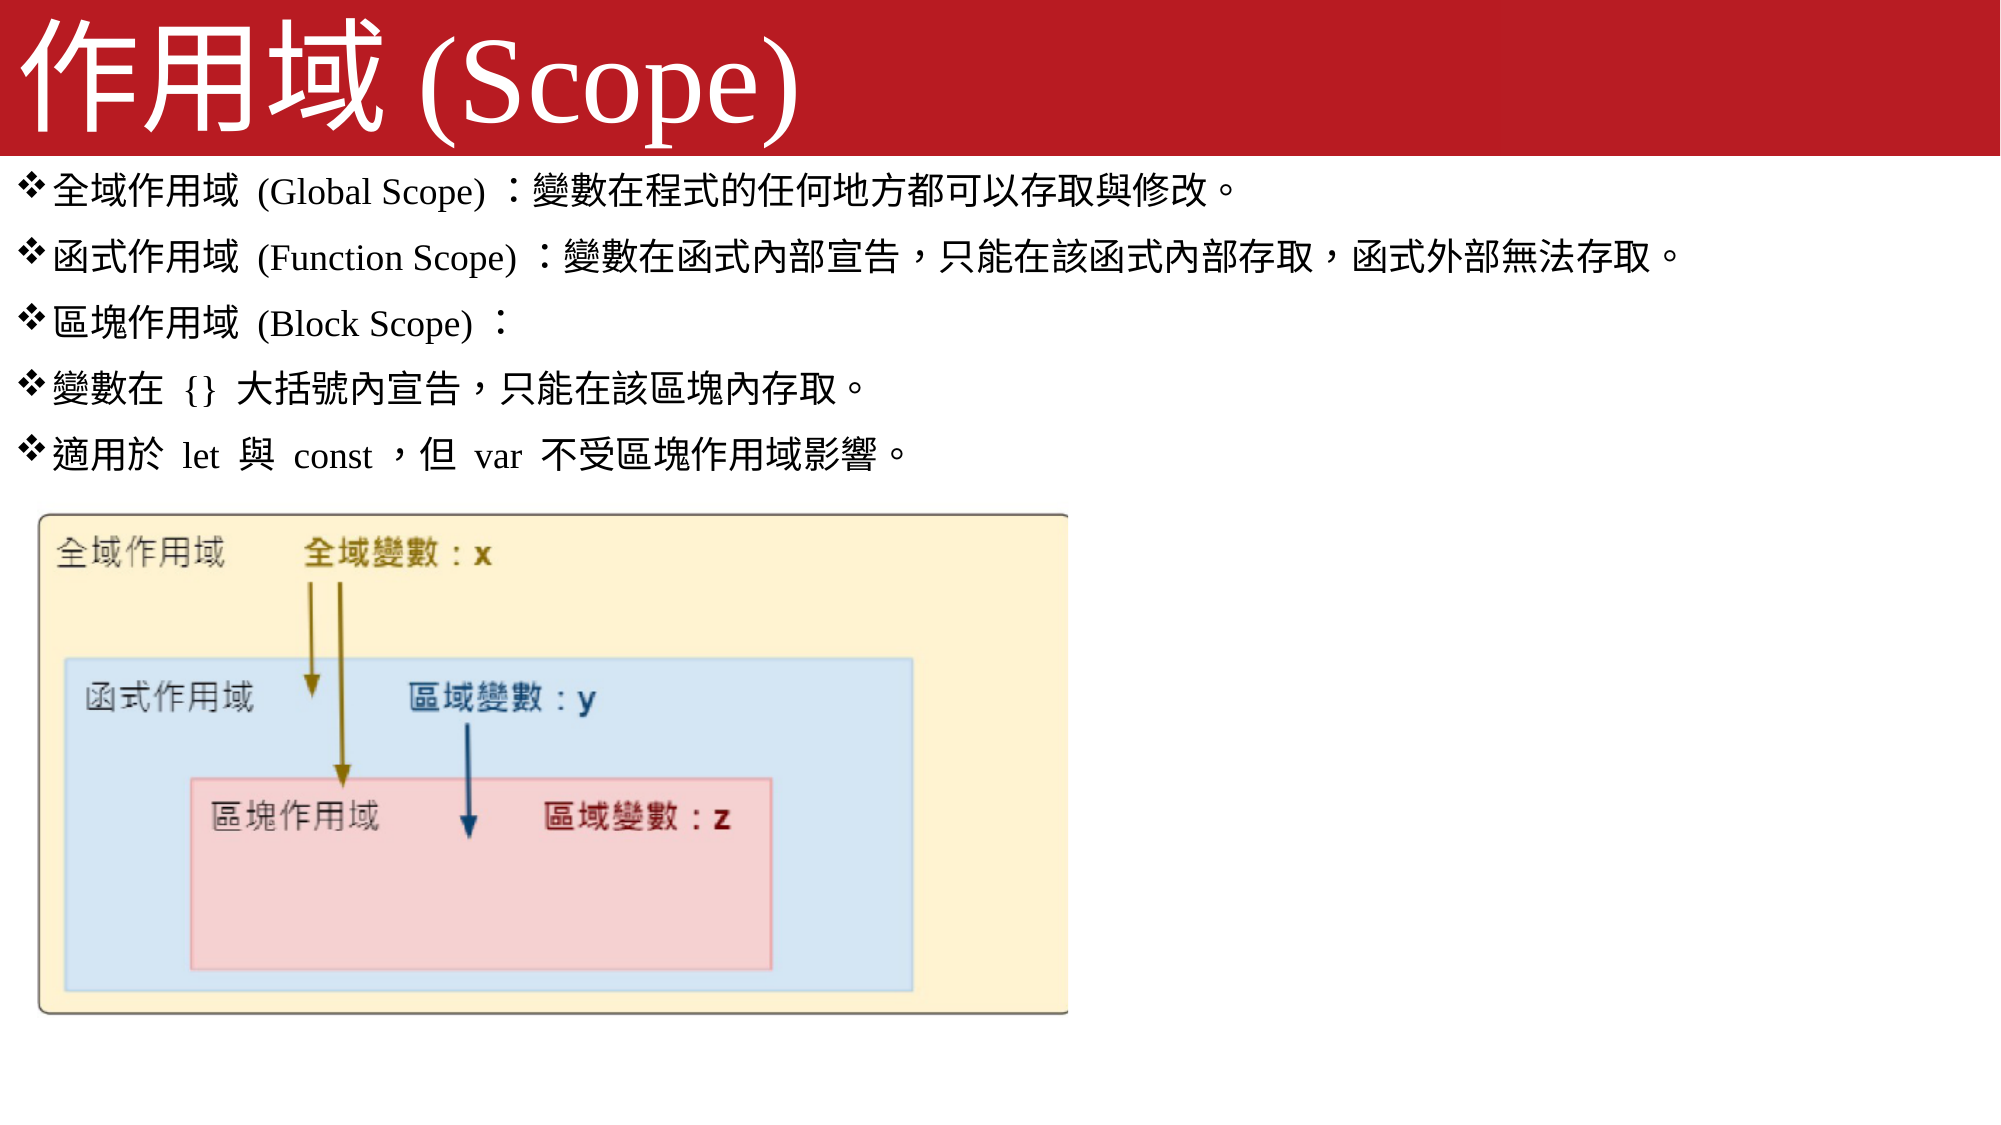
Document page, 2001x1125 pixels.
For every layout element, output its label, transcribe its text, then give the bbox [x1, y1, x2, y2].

list 全域作用域 (Global Scope)：變數在程式的任何地方都可以存取與修改。 函式作用域 (Function Scope)：變數在函式內部宣告，只能在該函式內部存取，函式外部無法存取。 區塊作用域 (Block Scope)： 變數在 {} 大括號內宣告，只能在該區塊內存取。 適用於 let 與 const，但 var 不受區塊作用域影響。 [0, 159, 1988, 987]
picture [32, 498, 1069, 1018]
title 作用域(Scope) [1, 0, 1727, 156]
